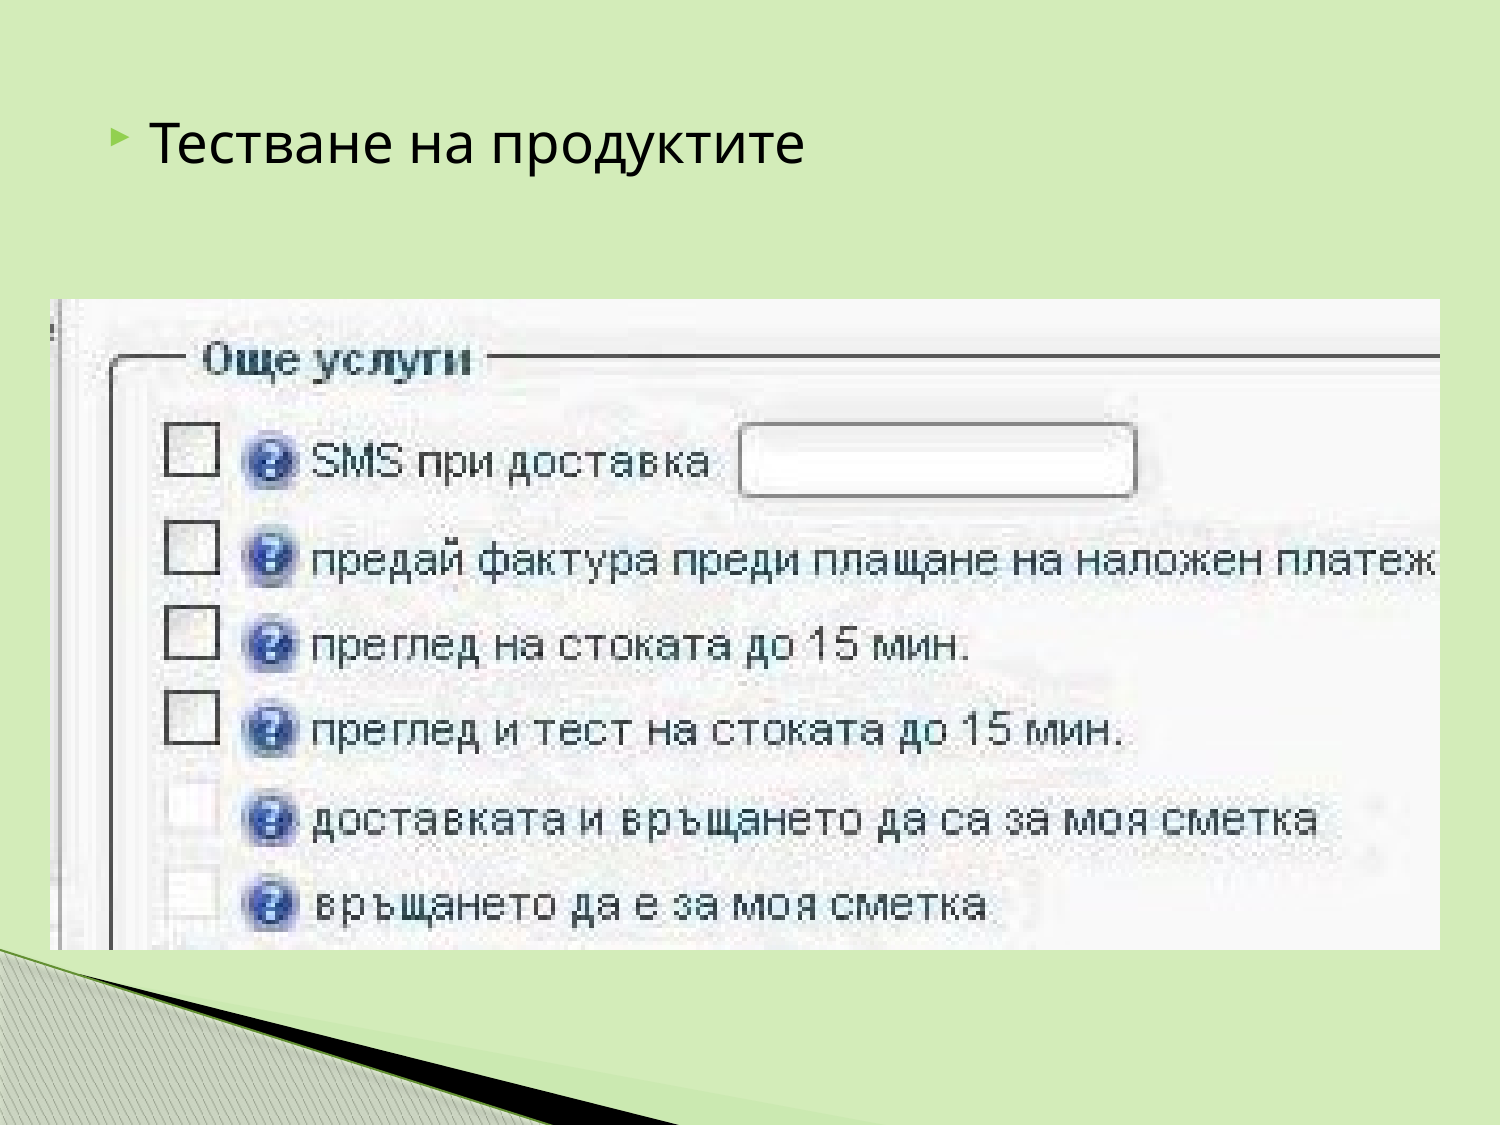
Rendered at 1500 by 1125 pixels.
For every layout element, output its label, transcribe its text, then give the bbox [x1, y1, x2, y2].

list Тестване на продуктите [75, 962, 1425, 986]
picture [49, 299, 1440, 951]
list Тестване на продуктите [75, 99, 1425, 299]
